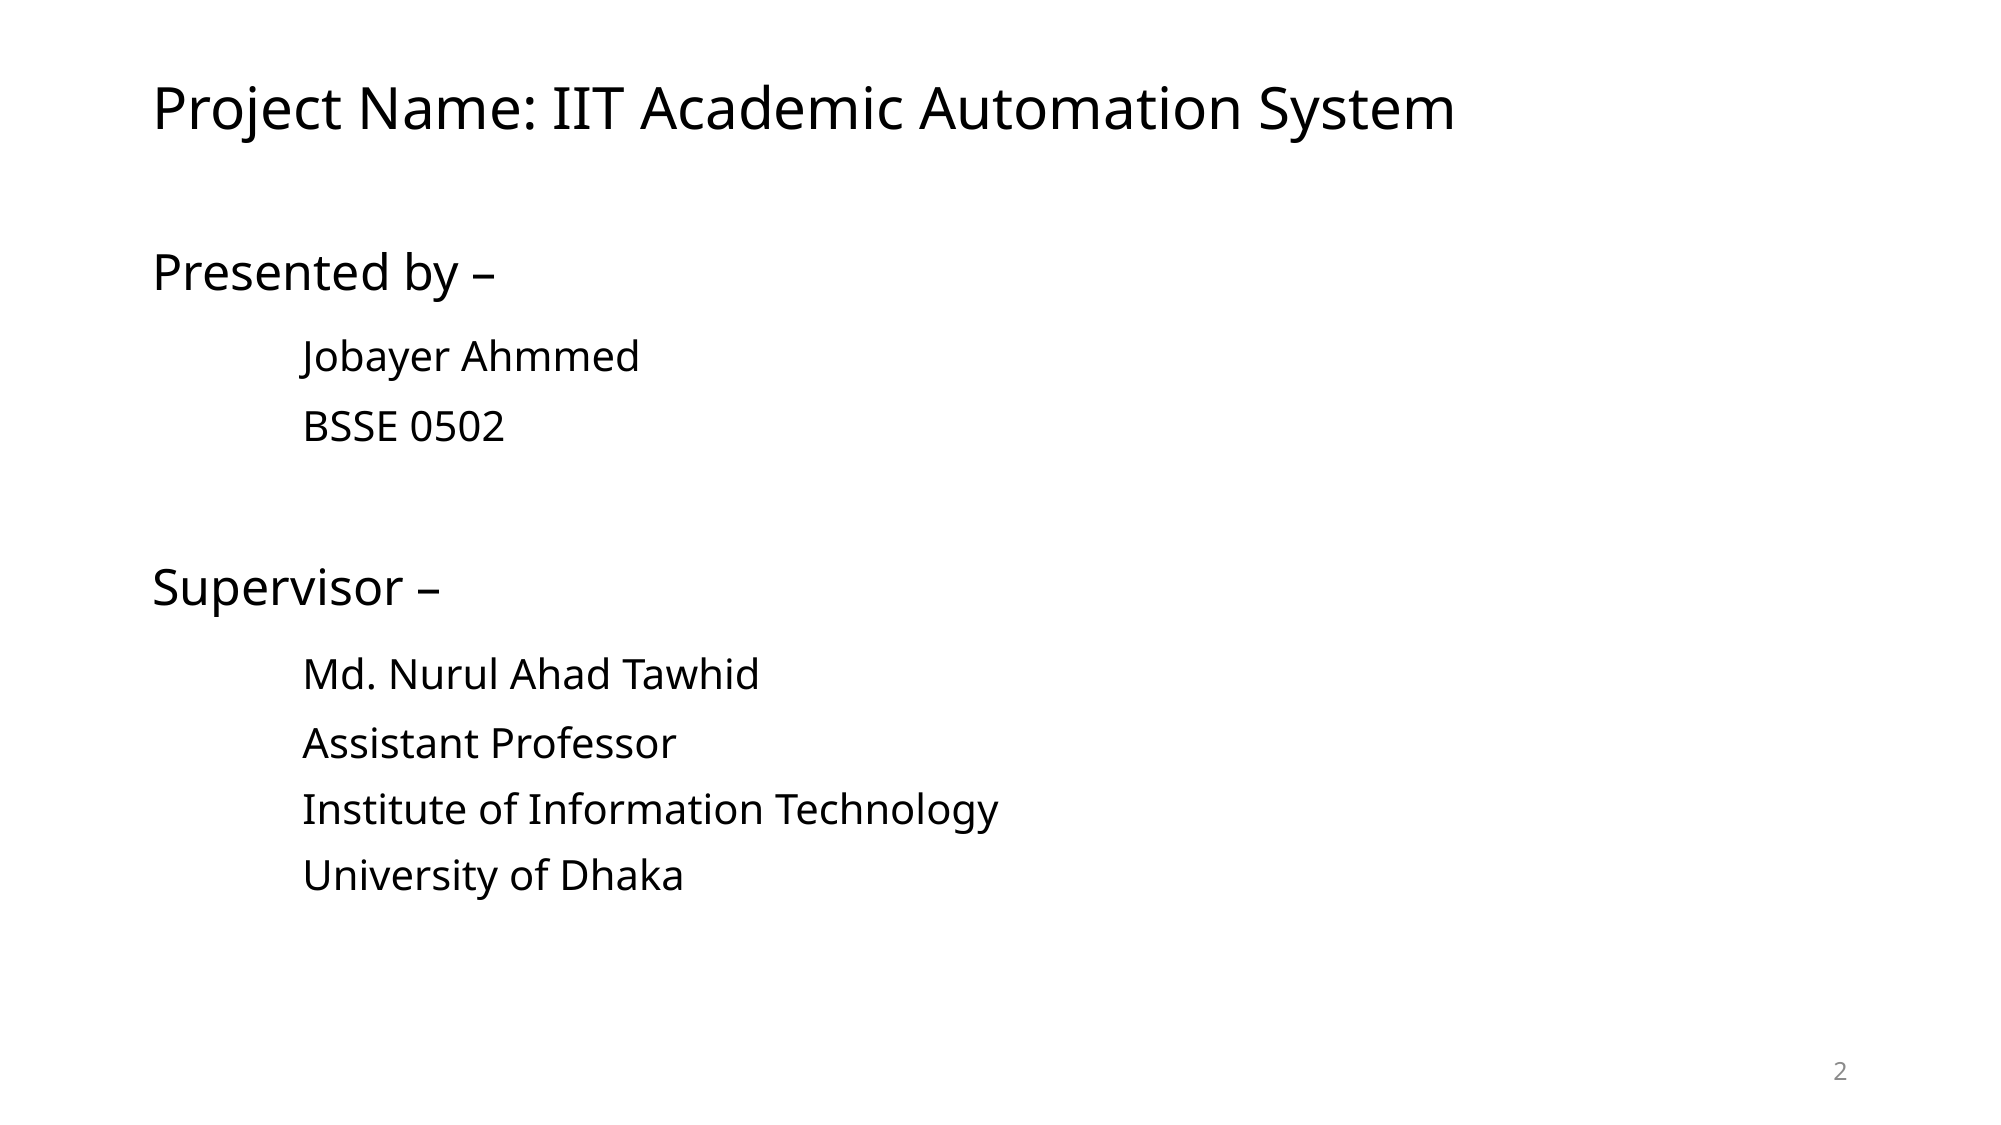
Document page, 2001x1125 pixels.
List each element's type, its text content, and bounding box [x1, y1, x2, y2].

slide_number 2 [1412, 1042, 1863, 1103]
list Project Name: IIT Academic Automation System Presented by – Jobayer Ahmmed BSSE 0502 Supervisor – Md. Nurul Ahad Tawhid Assistant Professor Institute of Information Technology University of Dhaka [137, 71, 1863, 1014]
